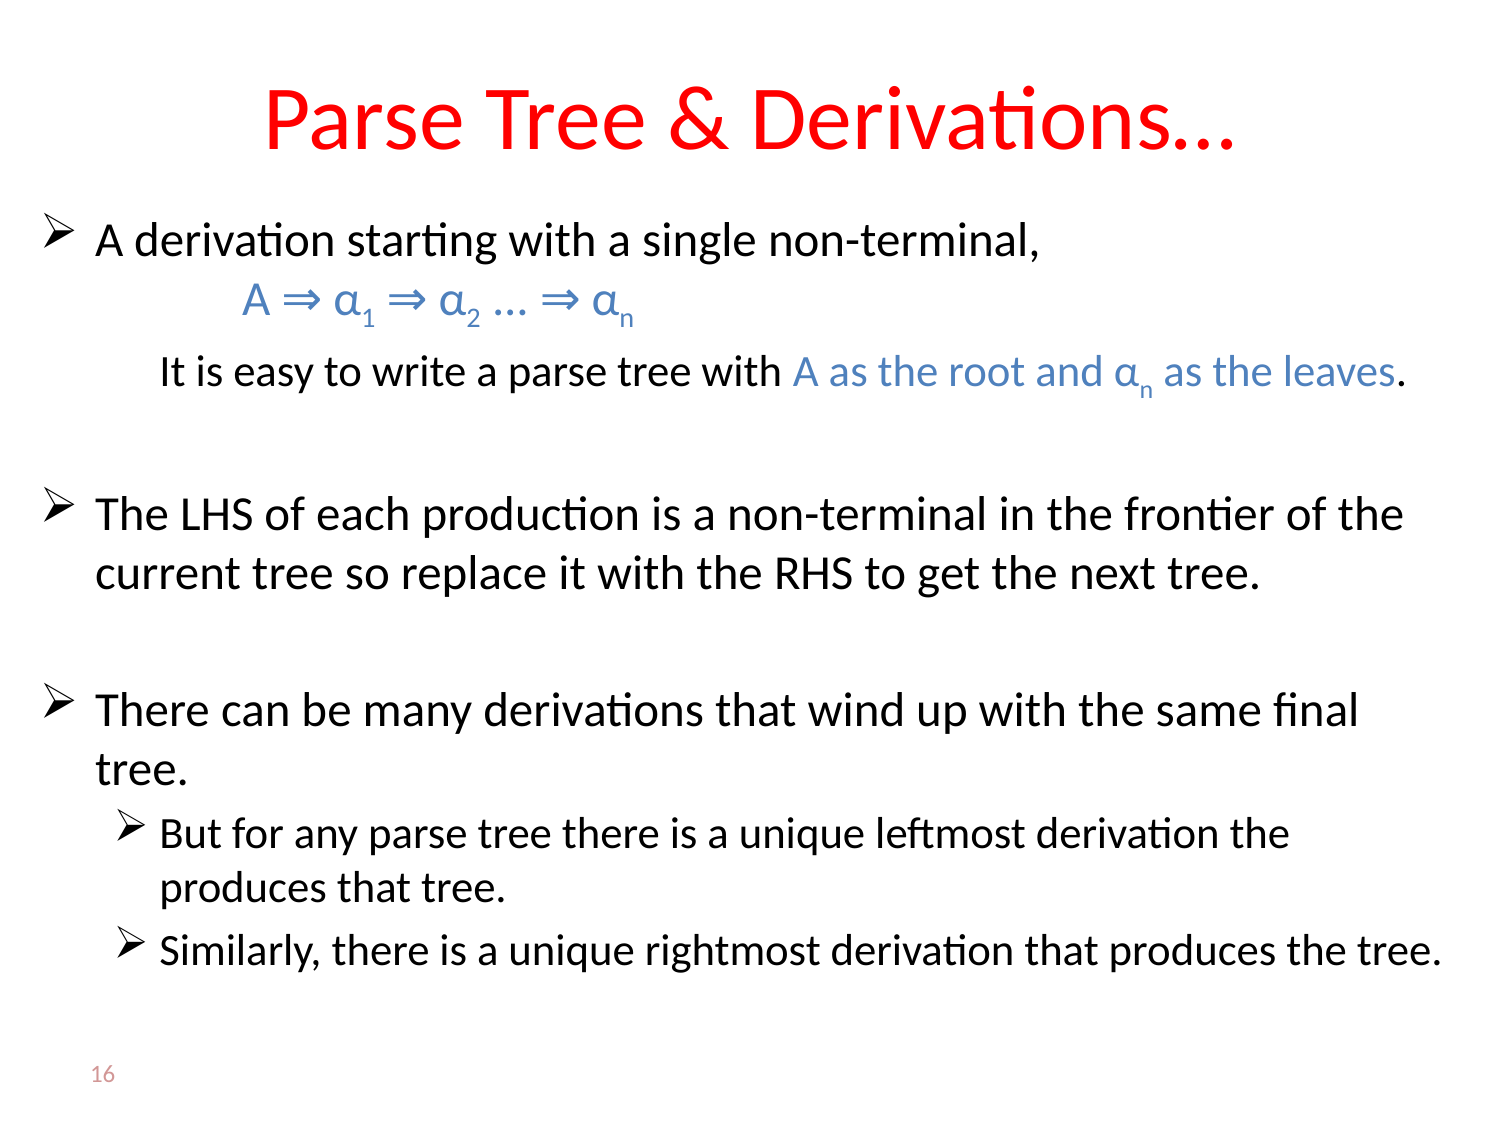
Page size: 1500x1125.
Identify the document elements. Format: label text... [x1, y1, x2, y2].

list A derivation starting with a single non-terminal, A ⇒ α1 ⇒ α2 ... ⇒ αn It is easy to write a parse tree with A as the root and αn as the leaves. The LHS of each production is a non-terminal in the frontier of the current tree so replace it with the RHS to get the next tree. There can be many derivations that wind up with the same final tree. But for any parse tree there is a unique leftmost derivation the produces that tree. Similarly, there is a unique rightmost derivation that produces the tree. [24, 200, 1475, 1025]
slide_number 16 [75, 1042, 425, 1103]
title Parse Tree & Derivations… [75, 37, 1425, 188]
